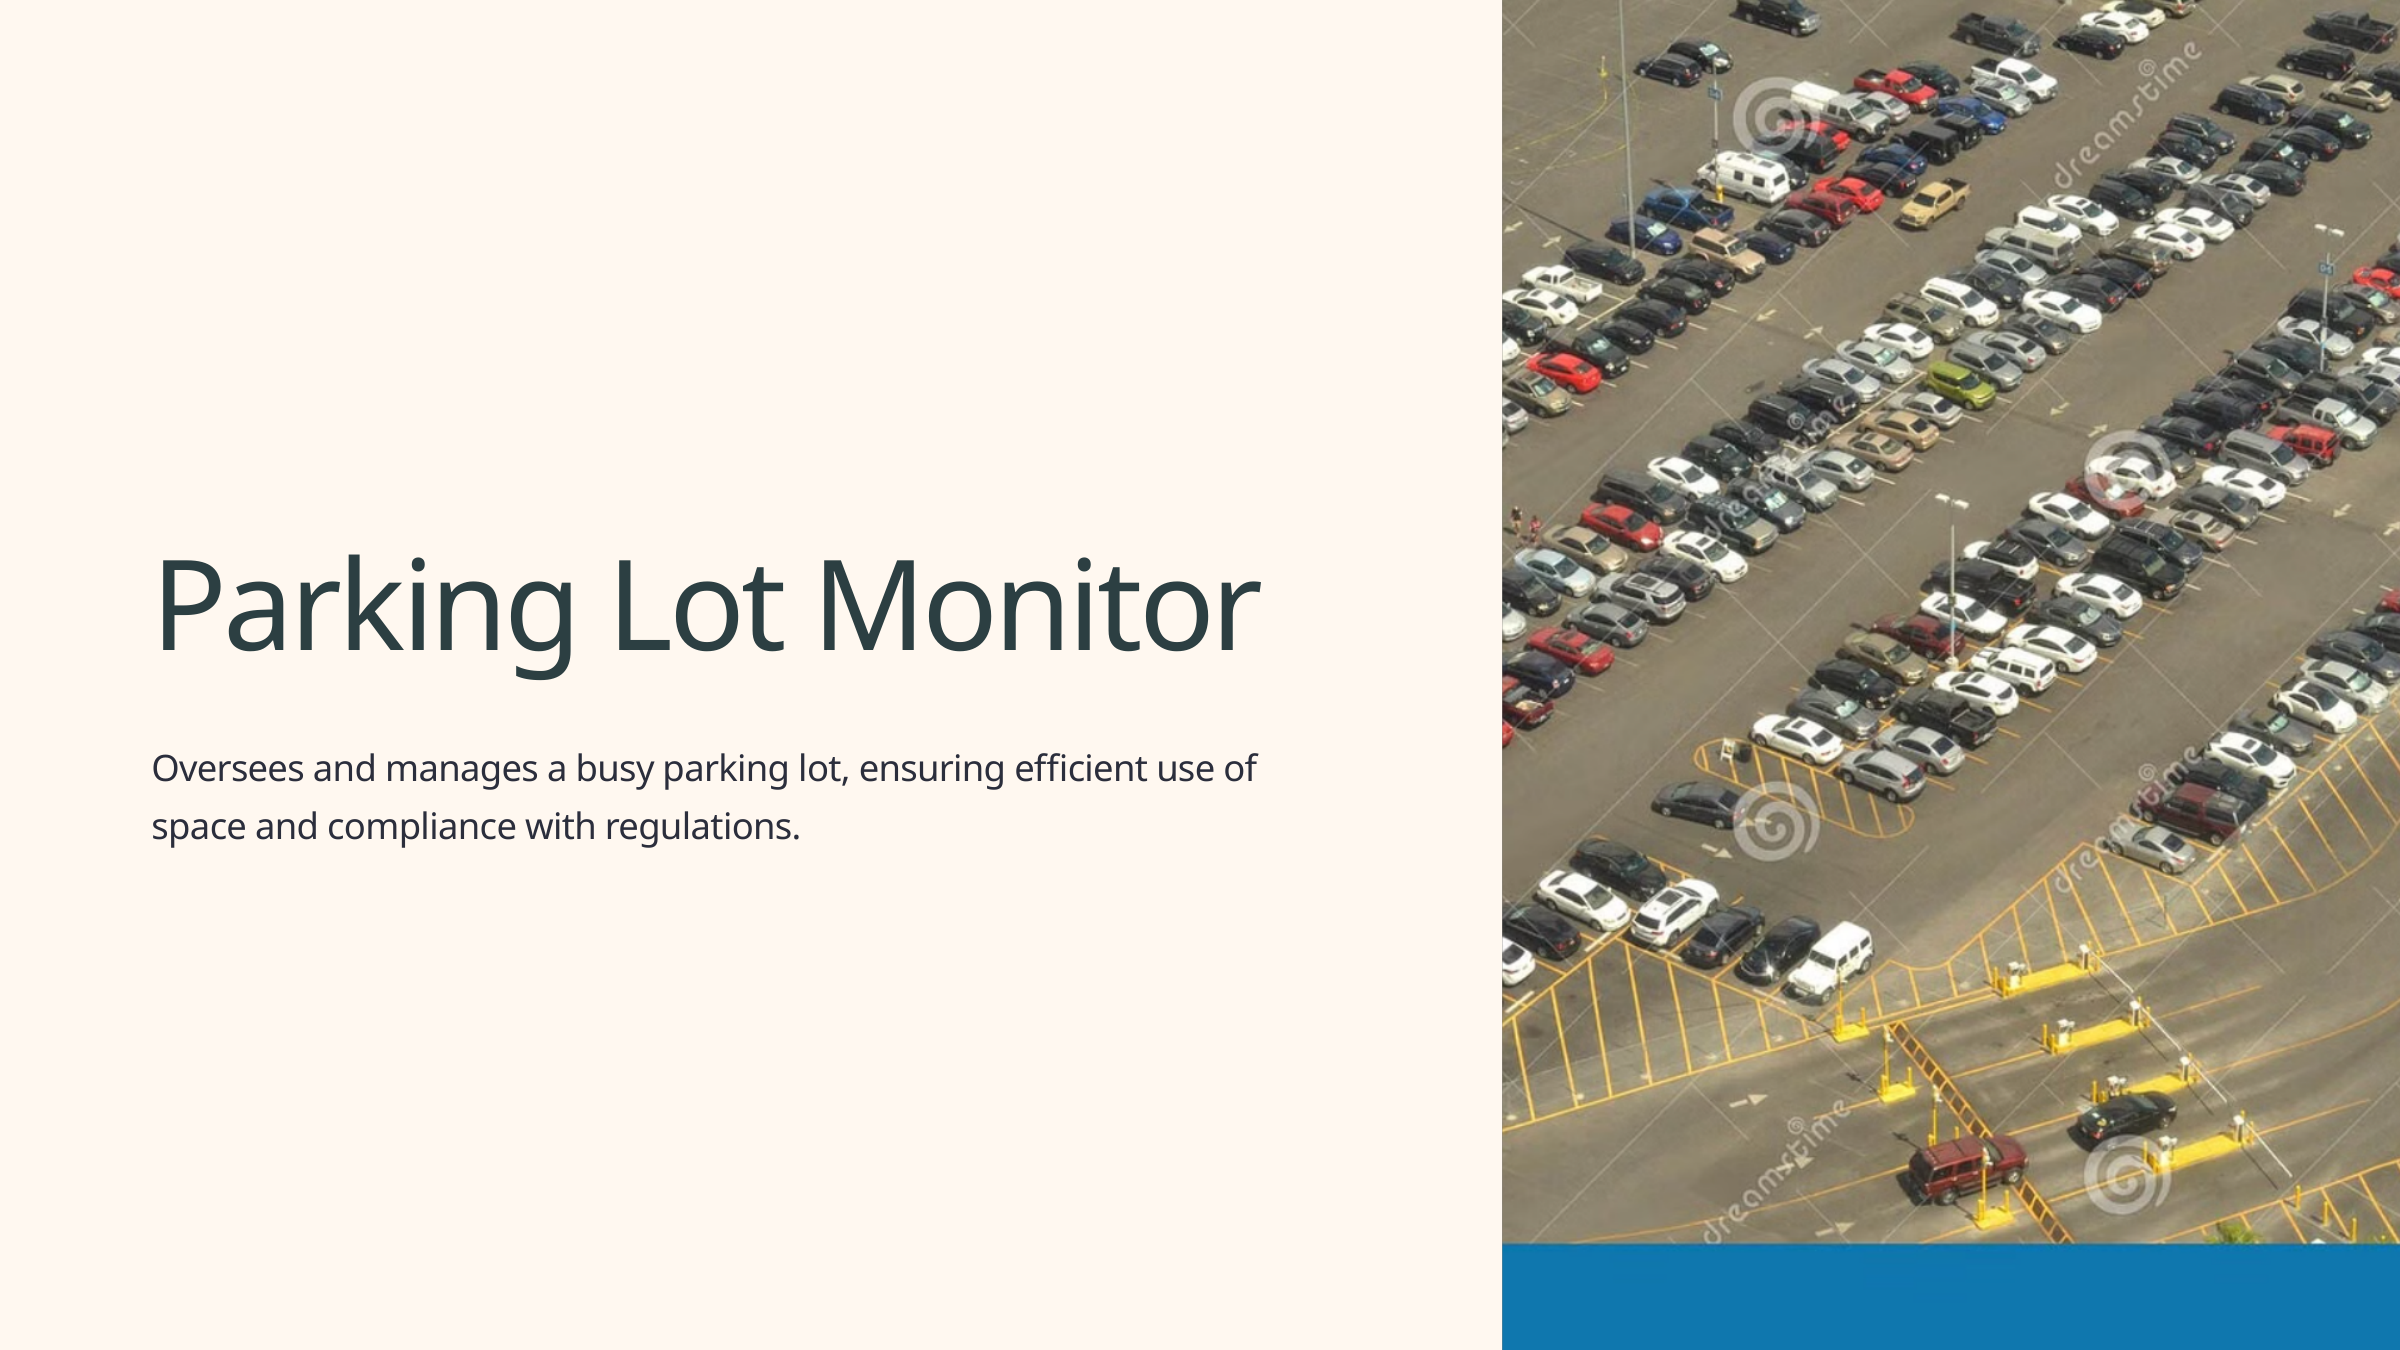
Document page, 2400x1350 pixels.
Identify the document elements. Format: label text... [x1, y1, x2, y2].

picture [1501, 0, 2400, 1350]
text_box [0, 0, 1501, 1350]
text_box Parking Lot Monitor [136, 510, 1364, 668]
text_box Oversees and manages a busy parking lot, ensuring efficient use of space and compliance with regulations. [136, 722, 1364, 840]
